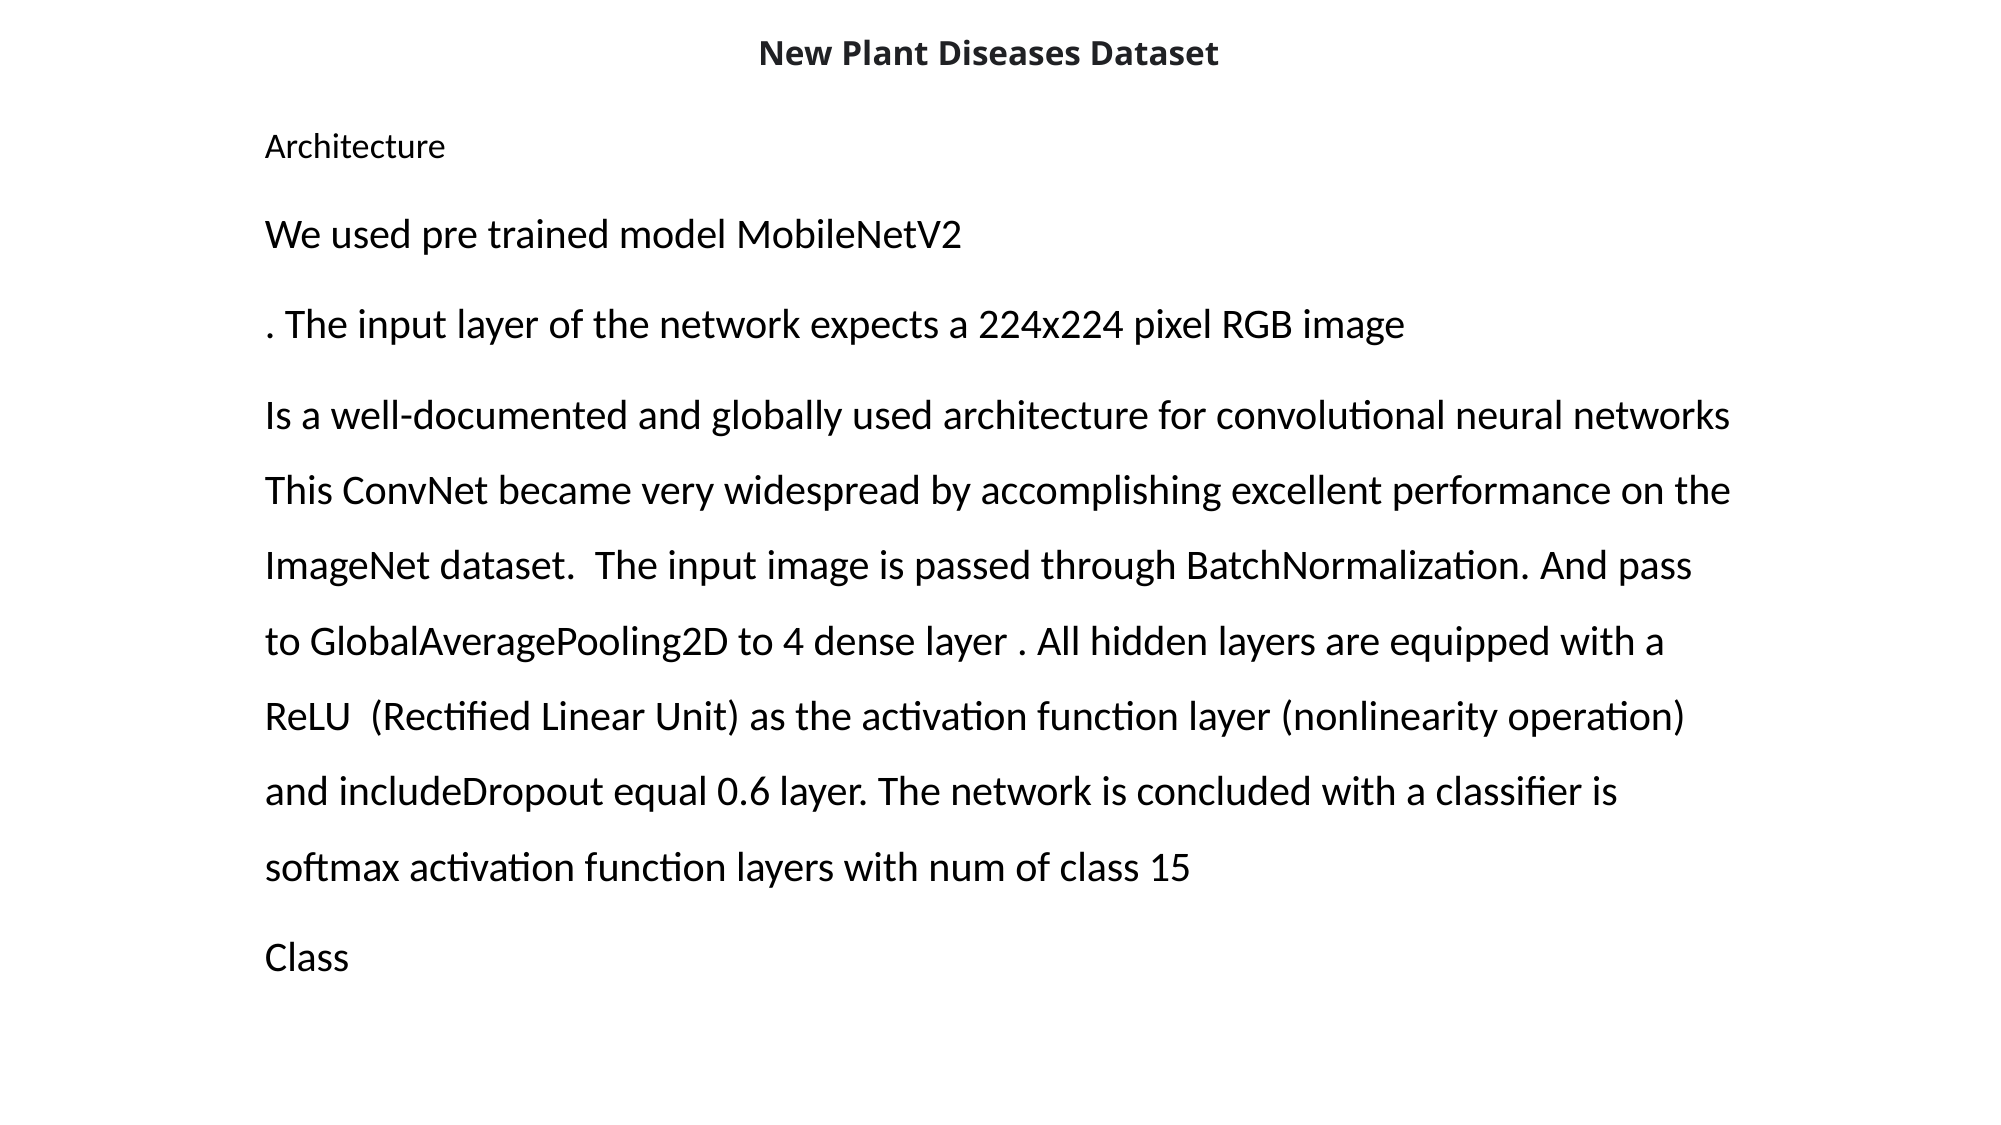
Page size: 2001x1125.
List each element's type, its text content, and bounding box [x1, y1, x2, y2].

title New Plant Diseases Dataset [249, 16, 1729, 120]
subtitle Architecture We used pre trained model MobileNetV2 . The input layer of the network expects a 224x224 pixel RGB image Is a well-documented and globally used architecture for convolutional neural networks This ConvNet became very widespread by accomplishing excellent performance on the ImageNet dataset. The input image is passed through BatchNormalization. And pass to GlobalAveragePooling2D to 4 dense layer . All hidden layers are equipped with a ReLU (Rectified Linear Unit) as the activation function layer (nonlinearity operation) and includeDropout equal 0.6 layer. The network is concluded with a classifier is softmax activation function layers with num of class 15 Class [249, 120, 1750, 1002]
